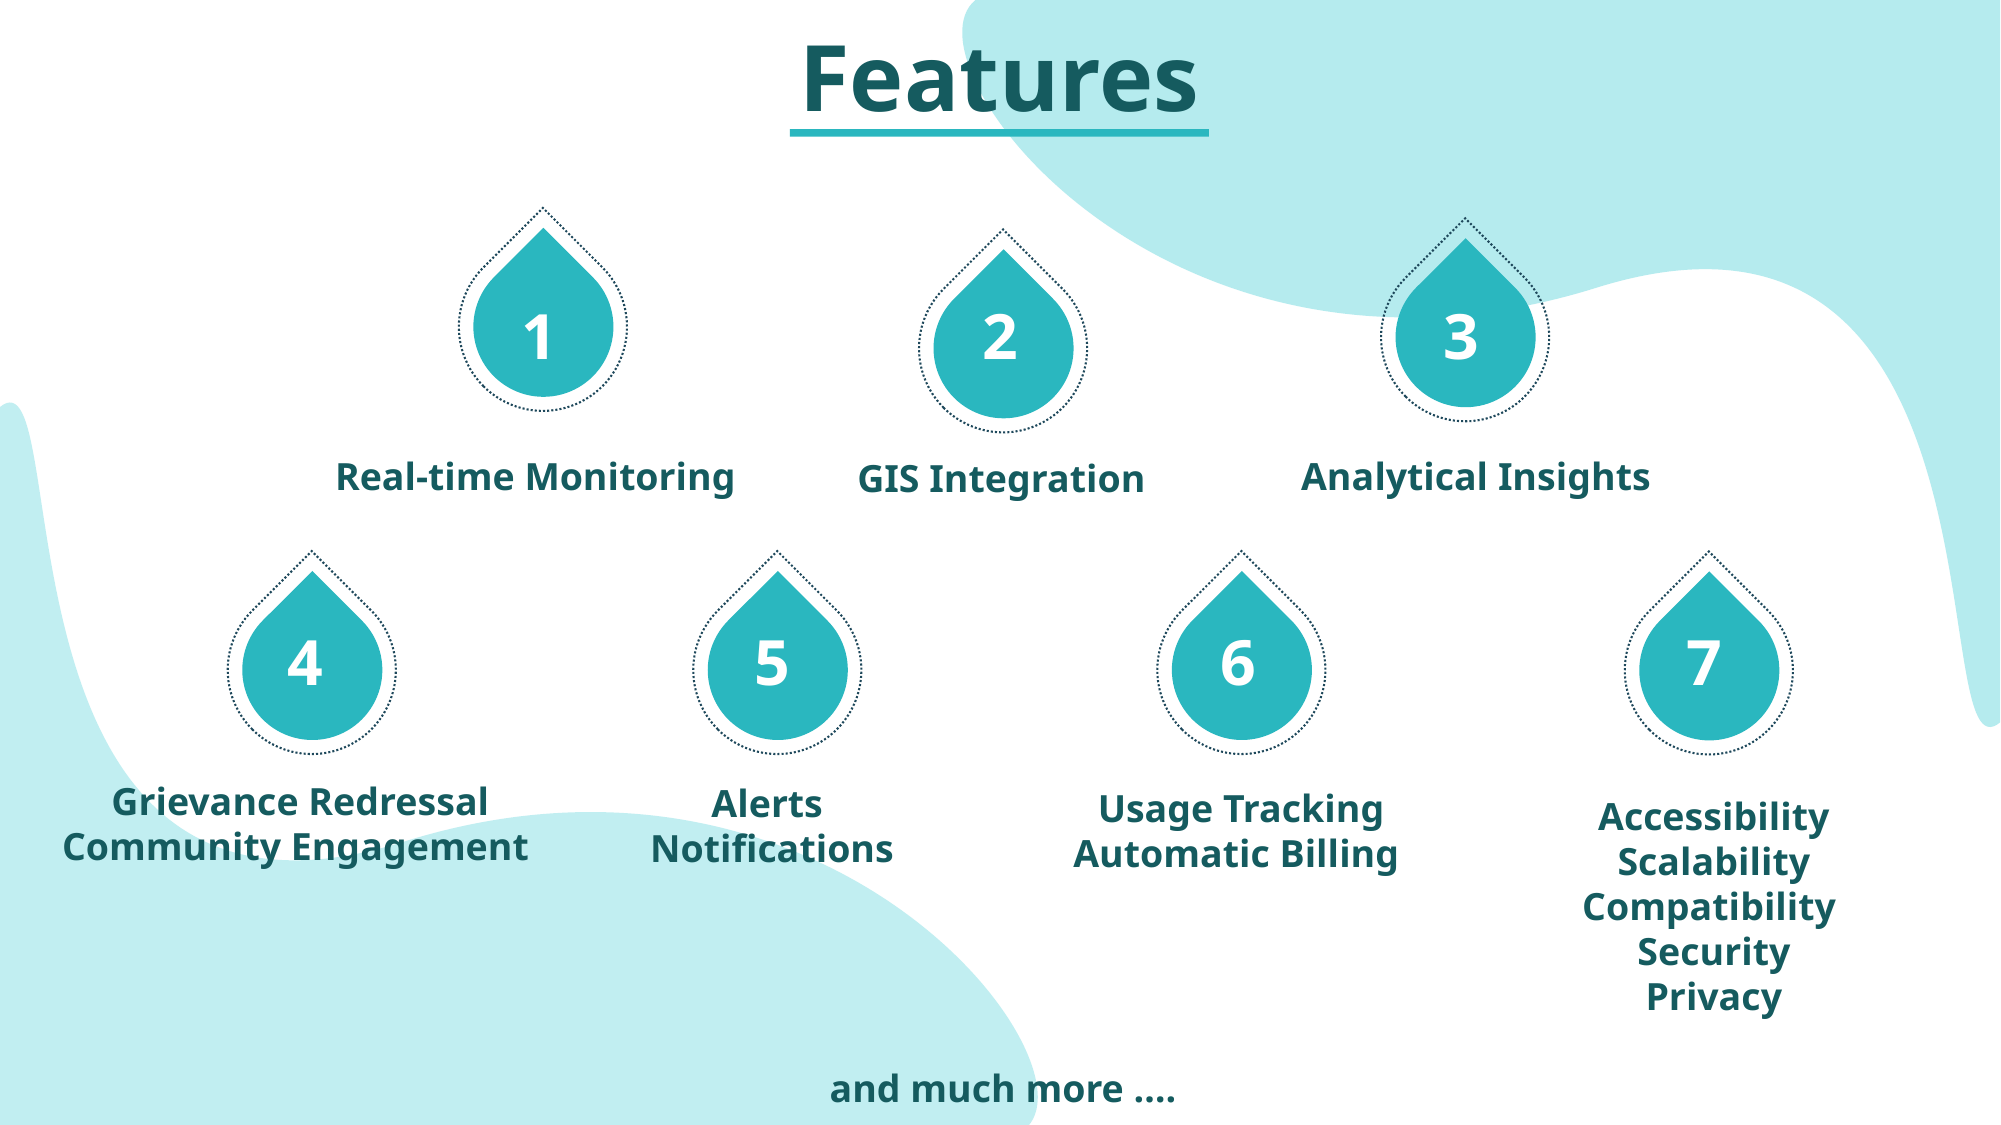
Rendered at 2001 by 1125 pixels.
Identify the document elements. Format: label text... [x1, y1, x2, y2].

text_box Real-time Monitoring [302, 445, 768, 506]
text_box Accessibility Scalability Compatibility Security Privacy [1543, 785, 1885, 1025]
text_box Analytical Insights [1238, 445, 1714, 506]
text_box [1156, 549, 1327, 756]
text_box [226, 549, 397, 756]
text_box Grievance Redressal Community Engagement [35, 770, 566, 876]
text_box 3 [1428, 289, 1494, 379]
text_box [457, 206, 629, 412]
text_box Features [784, 11, 1214, 137]
text_box Usage Tracking Automatic Billing [1056, 777, 1427, 883]
text_box 2 [967, 289, 1033, 379]
text_box [1380, 216, 1551, 423]
text_box [917, 227, 1089, 434]
text_box 7 [1672, 615, 1738, 706]
text_box [789, 128, 1210, 138]
text_box 5 [739, 615, 805, 706]
text_box [1623, 550, 1794, 756]
text_box 6 [1205, 615, 1272, 706]
text_box Alerts Notifications [555, 772, 989, 878]
text_box [692, 549, 863, 756]
text_box 4 [272, 615, 339, 706]
text_box GIS Integration [820, 447, 1183, 508]
text_box and much more …. [786, 1057, 1220, 1118]
